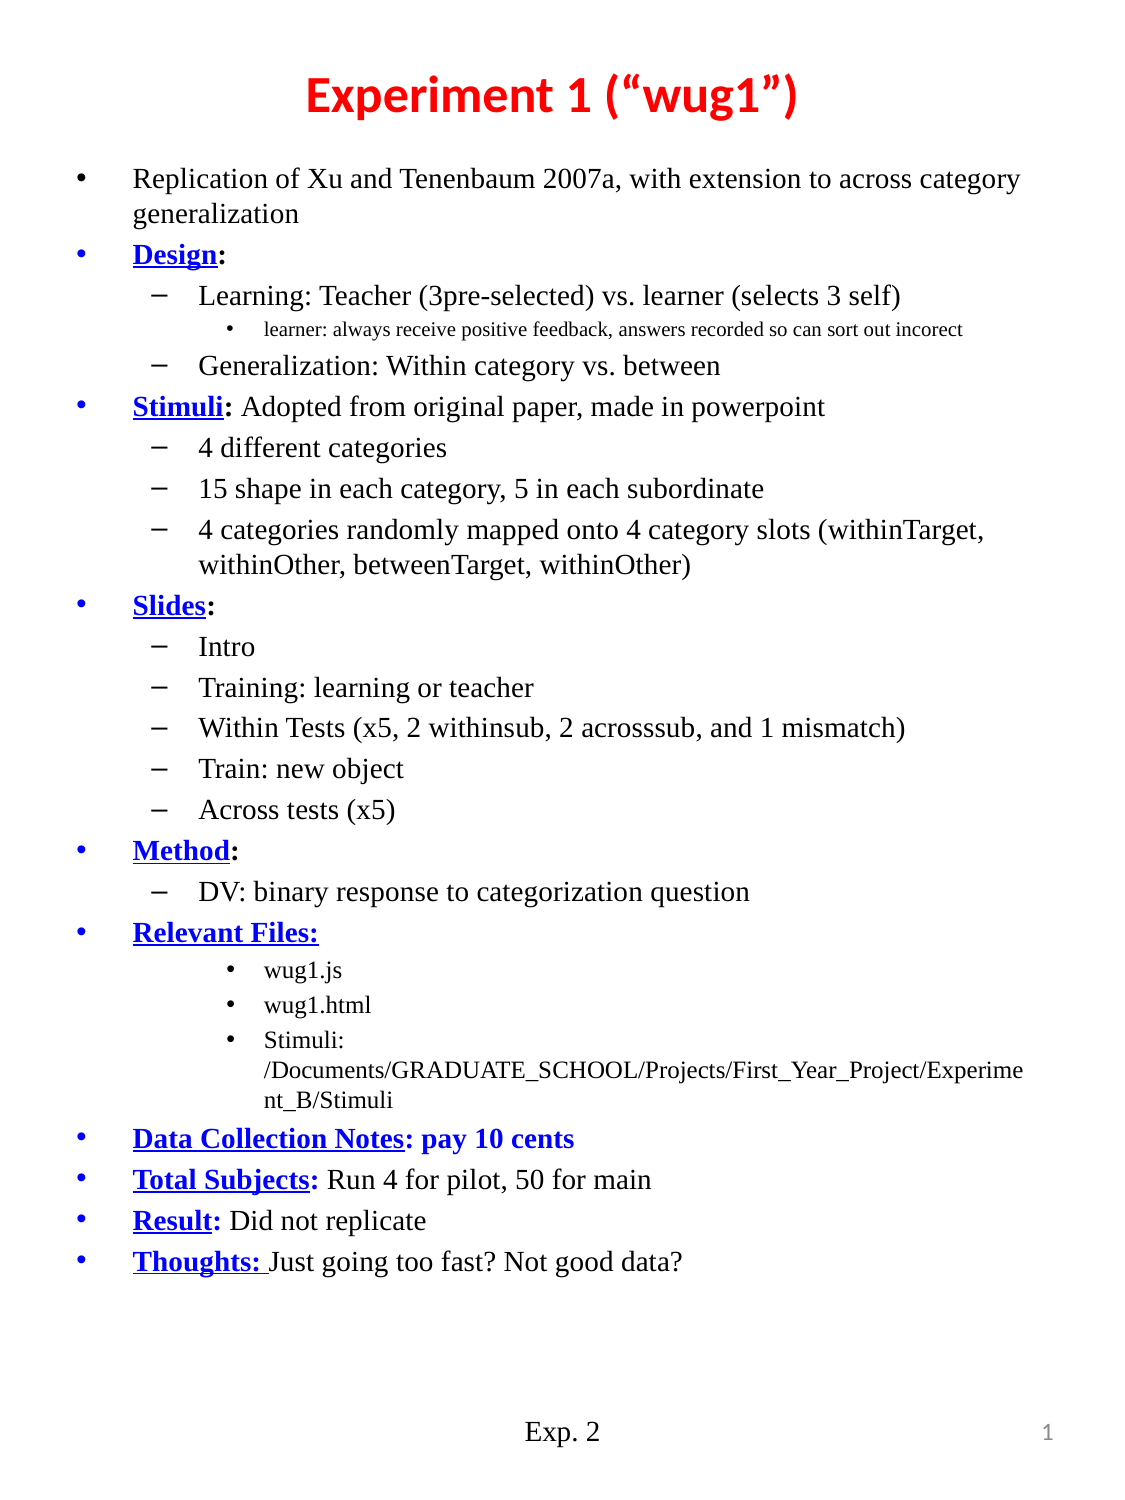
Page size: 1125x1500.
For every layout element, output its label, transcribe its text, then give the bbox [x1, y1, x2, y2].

footer Exp. 2 [384, 1390, 741, 1471]
text_box Replication of Xu and Tenenbaum 2007a, with extension to across category generalization Design: Learning: Teacher (3pre-selected) vs. learner (selects 3 self) learner: always receive positive feedback, answers recorded so can sort out incorect Generalization: Within category vs. between Stimuli: Adopted from original paper, made in powerpoint 4 different categories 15 shape in each category, 5 in each subordinate 4 categories randomly mapped onto 4 category slots (withinTarget, withinOther, betweenTarget, withinOther) Slides: Intro Training: learning or teacher Within Tests (x5, 2 withinsub, 2 acrosssub, and 1 mismatch) Train: new object Across tests (x5) Method: DV: binary response to categorization question Relevant Files: wug1.js wug1.html Stimuli: /Documents/GRADUATE_SCHOOL/Projects/First_Year_Project/Experiment_B/Stimuli Data Collection Notes: pay 10 cents Total Subjects: Run 4 for pilot, 50 for main Result: Did not replicate Thoughts: Just going too fast? Not good data? [61, 152, 1044, 1407]
slide_number 1 [806, 1390, 1069, 1471]
title Experiment 1 (“wug1”) [61, 31, 1044, 152]
